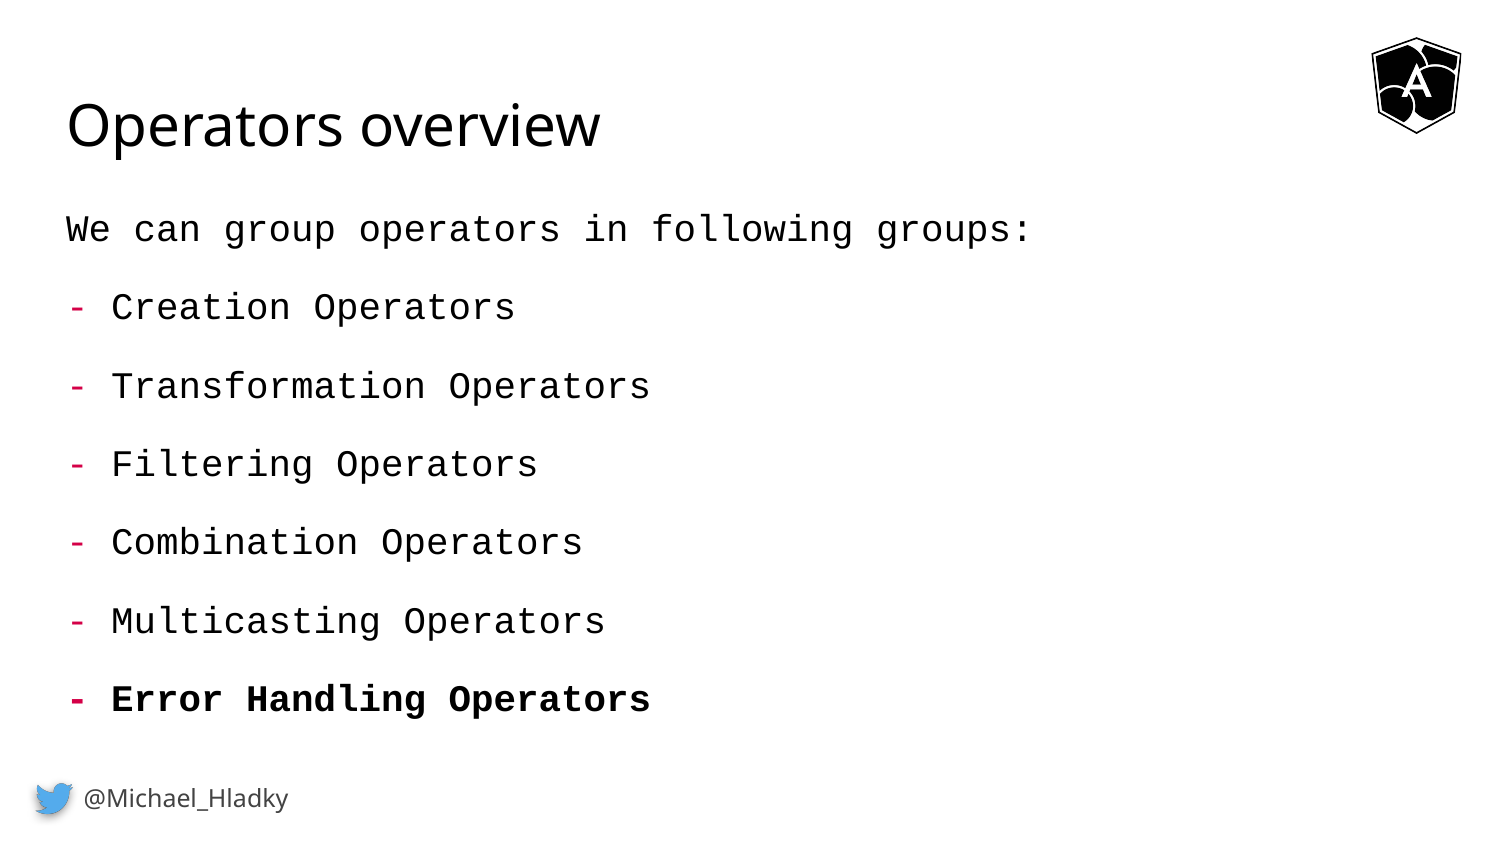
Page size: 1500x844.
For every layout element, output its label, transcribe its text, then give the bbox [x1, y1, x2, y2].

picture [1371, 37, 1462, 135]
list We can group operators in following groups: - Creation Operators - Transformation Operators - Filtering Operators - Combination Operators - Multicasting Operators - Error Handling Operators [51, 189, 1449, 750]
title Operators overview [51, 72, 1347, 167]
picture [26, 771, 82, 827]
